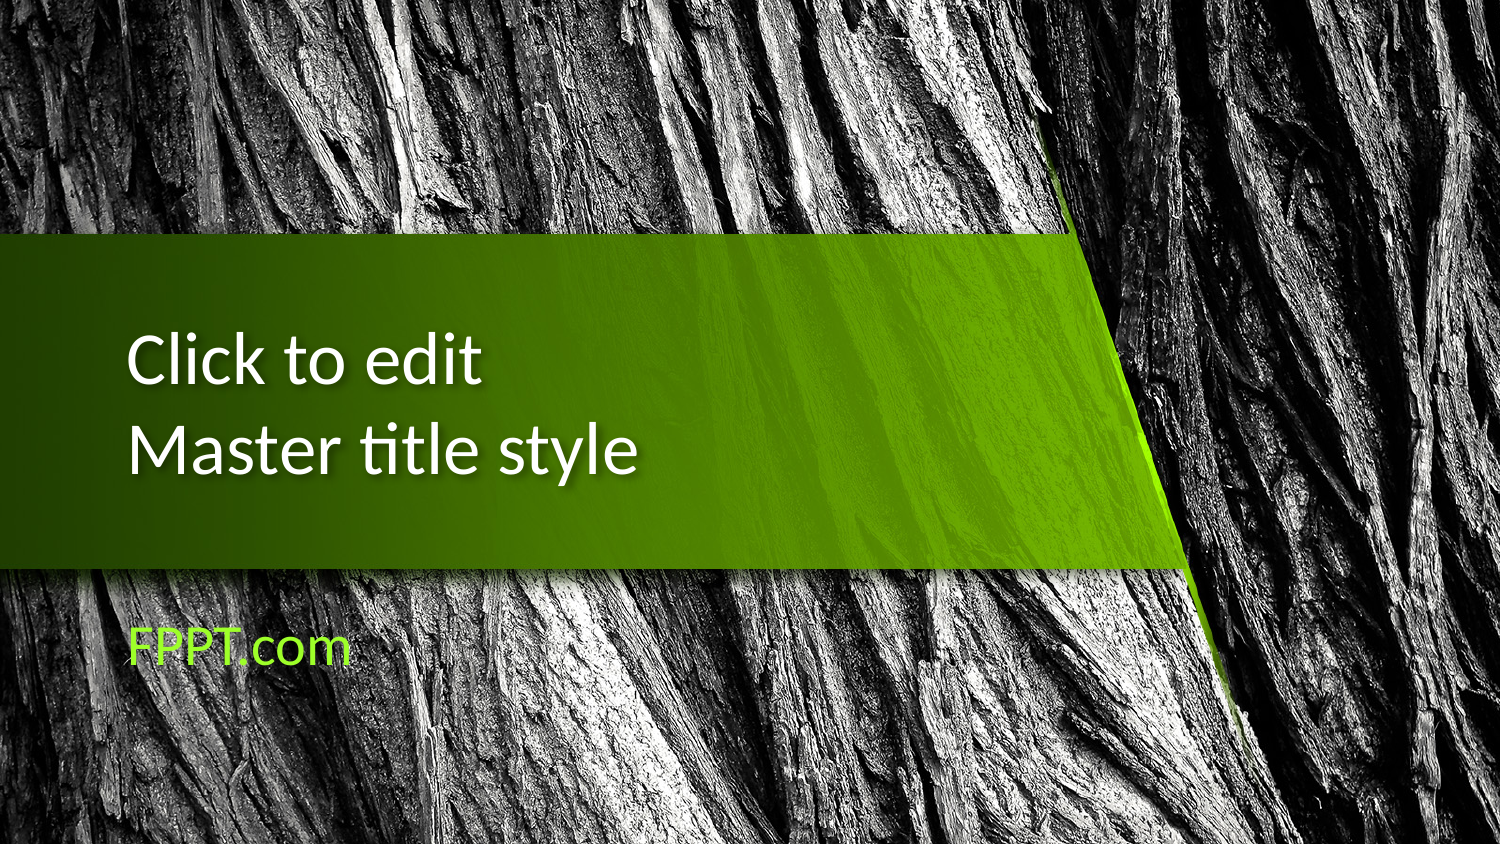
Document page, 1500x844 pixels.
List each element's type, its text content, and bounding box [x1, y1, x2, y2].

picture [0, 0, 1500, 844]
title Click to edit Master title style [111, 250, 1416, 550]
subtitle FPPT.com [112, 600, 1423, 720]
